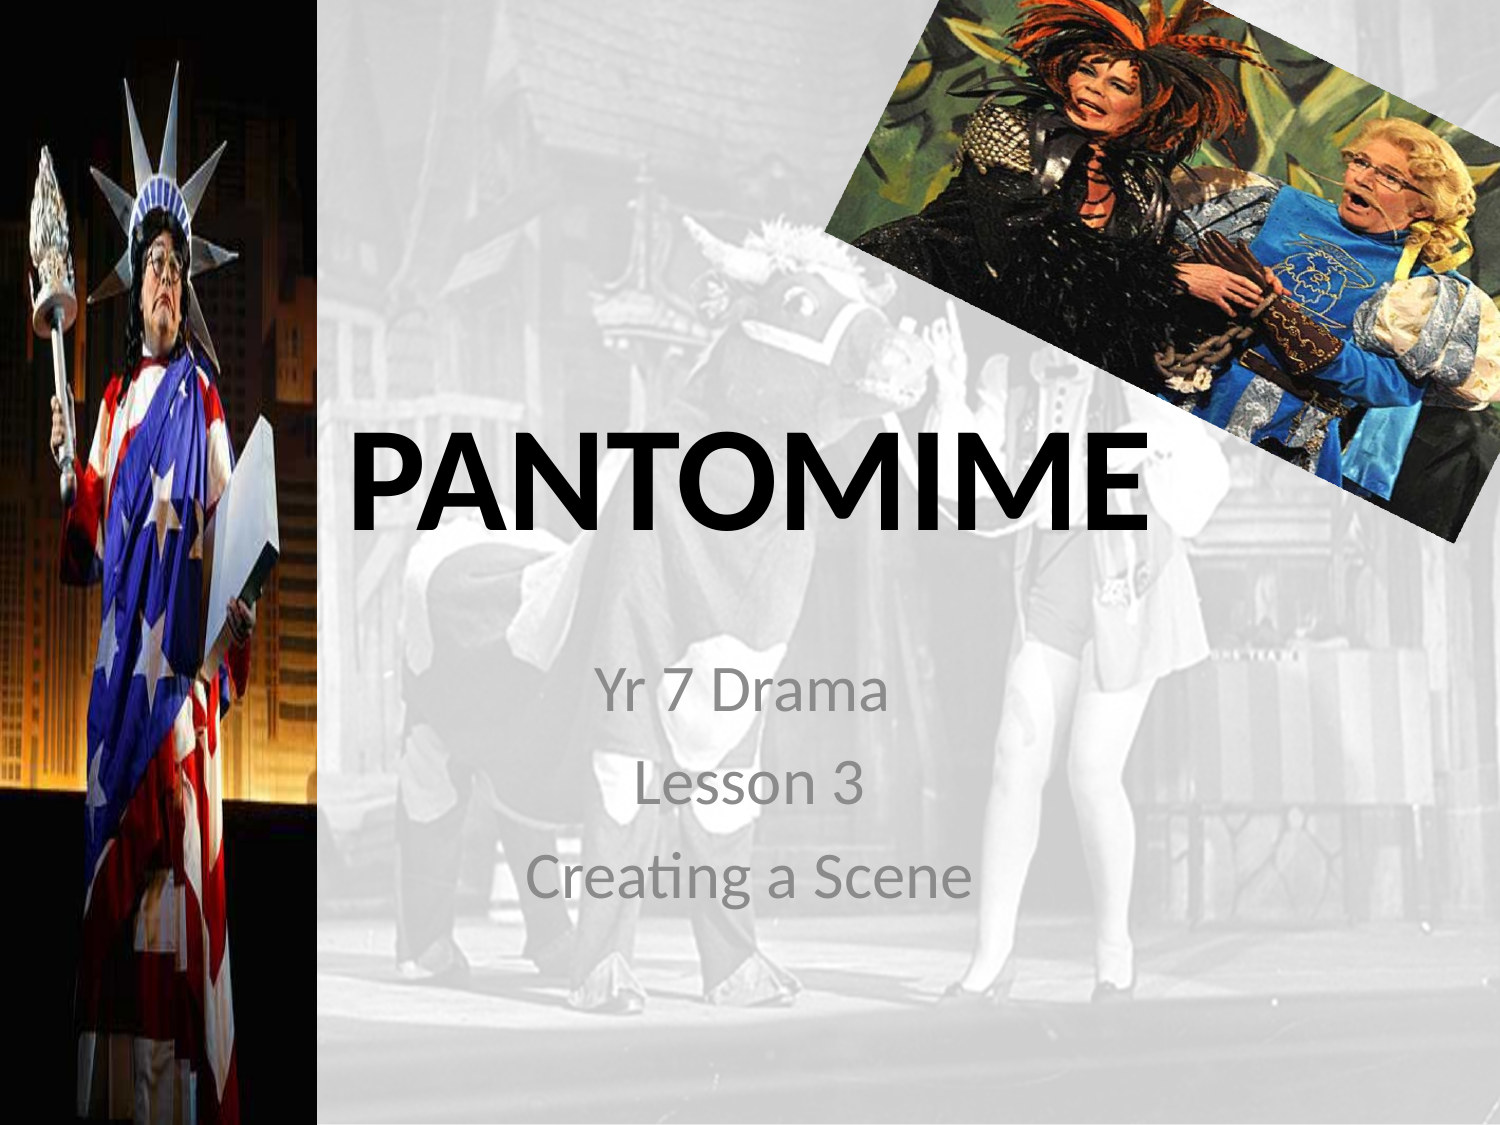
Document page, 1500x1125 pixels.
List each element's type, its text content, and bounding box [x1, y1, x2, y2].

subtitle Yr 7 Drama Lesson 3 Creating a Scene [321, 637, 1275, 925]
picture [825, 0, 1500, 543]
picture [0, 0, 317, 1125]
title PANTOMIME [321, 349, 1388, 591]
